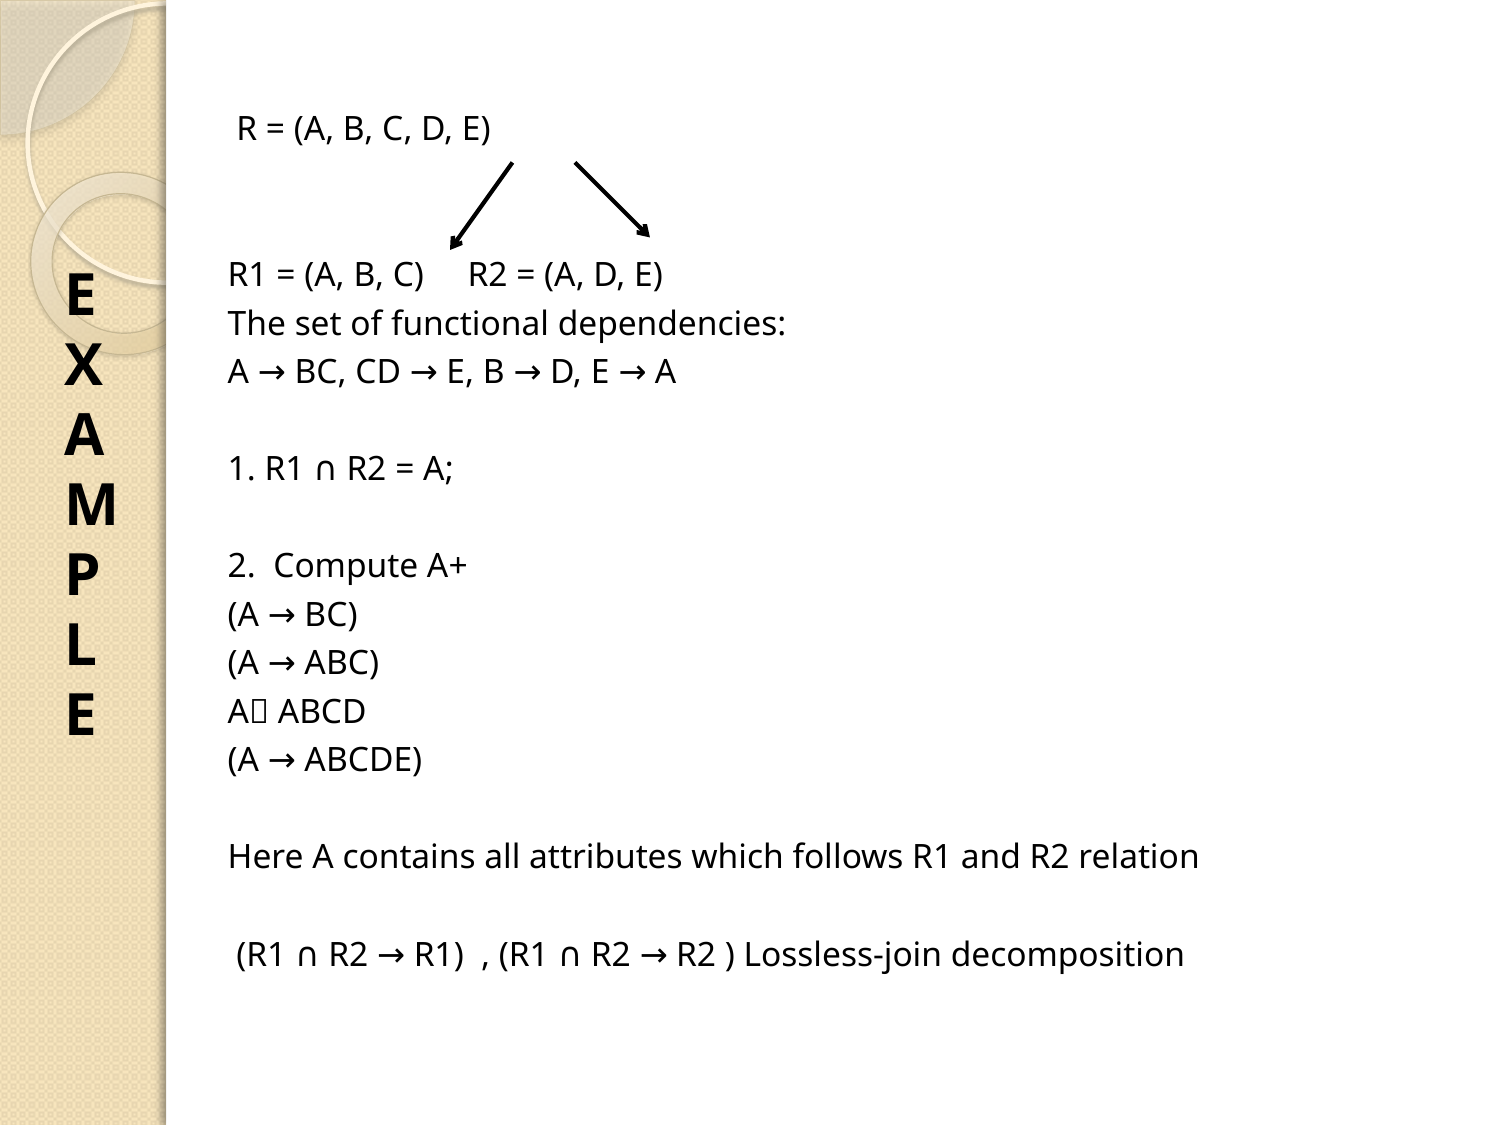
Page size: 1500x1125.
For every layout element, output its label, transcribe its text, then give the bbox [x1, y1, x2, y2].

text_box E X A M P L E [49, 249, 113, 755]
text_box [574, 162, 651, 238]
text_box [449, 162, 513, 251]
list R = (A, B, C, D, E) R1 = (A, B, C) R2 = (A, D, E) The set of functional dependencies: A → BC, CD → E, B → D, E → A 1. R1 ∩ R2 = A; 2. Compute A+ (A → BC) (A → ABC) A ABCD (A → ABCDE) Here A contains all attributes which follows R1 and R2 relation (R1 ∩ R2 → R1) , (R1 ∩ R2 → R2 ) Lossless-join decomposition [200, 99, 1430, 988]
